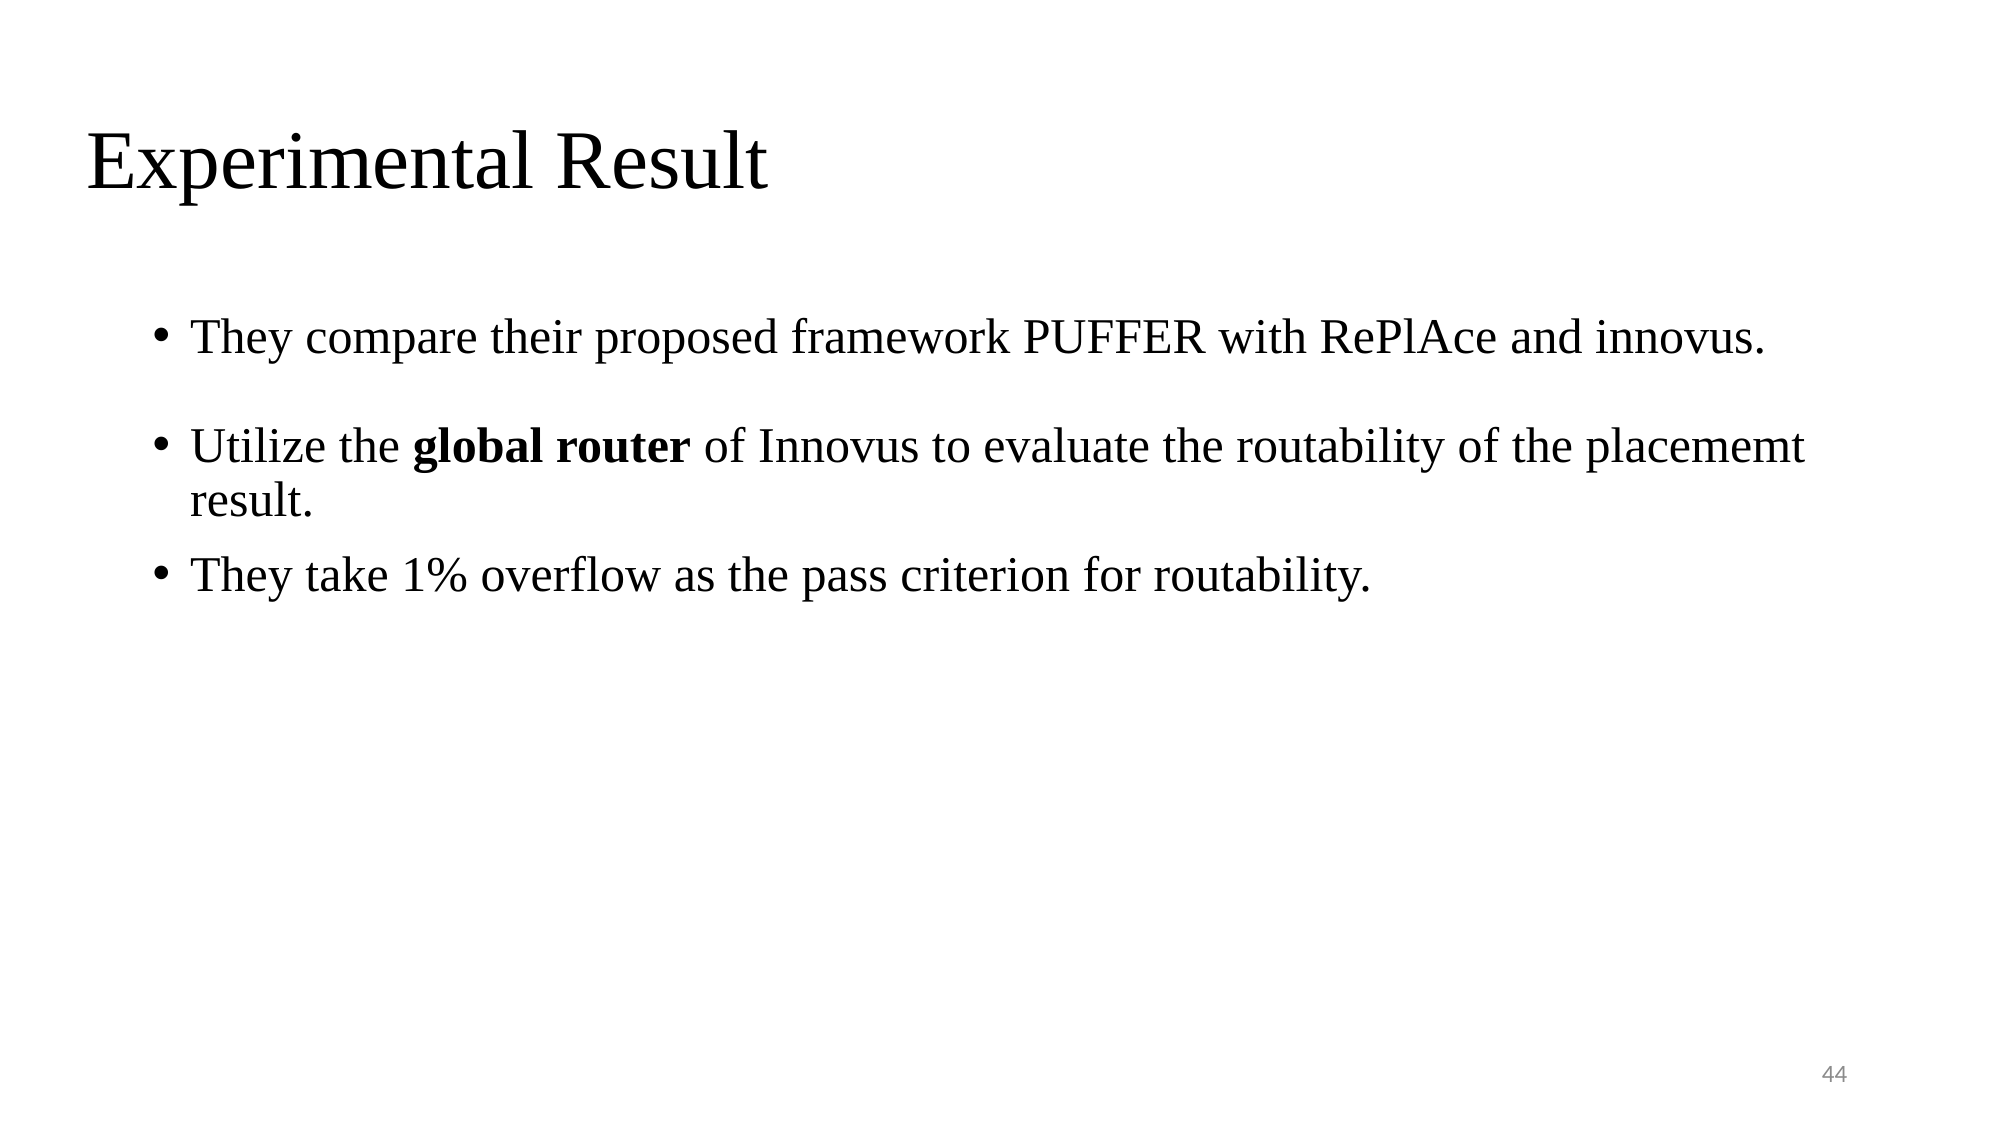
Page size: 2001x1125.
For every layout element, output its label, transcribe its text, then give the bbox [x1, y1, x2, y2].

title Experimental Result [71, 52, 2000, 271]
list They compare their proposed framework PUFFER with RePlAce and innovus. Utilize the global router of Innovus to evaluate the routability of the placememt result. They take 1% overflow as the pass criterion for routability. [137, 302, 1863, 1103]
slide_number 43 [1412, 1042, 1863, 1103]
